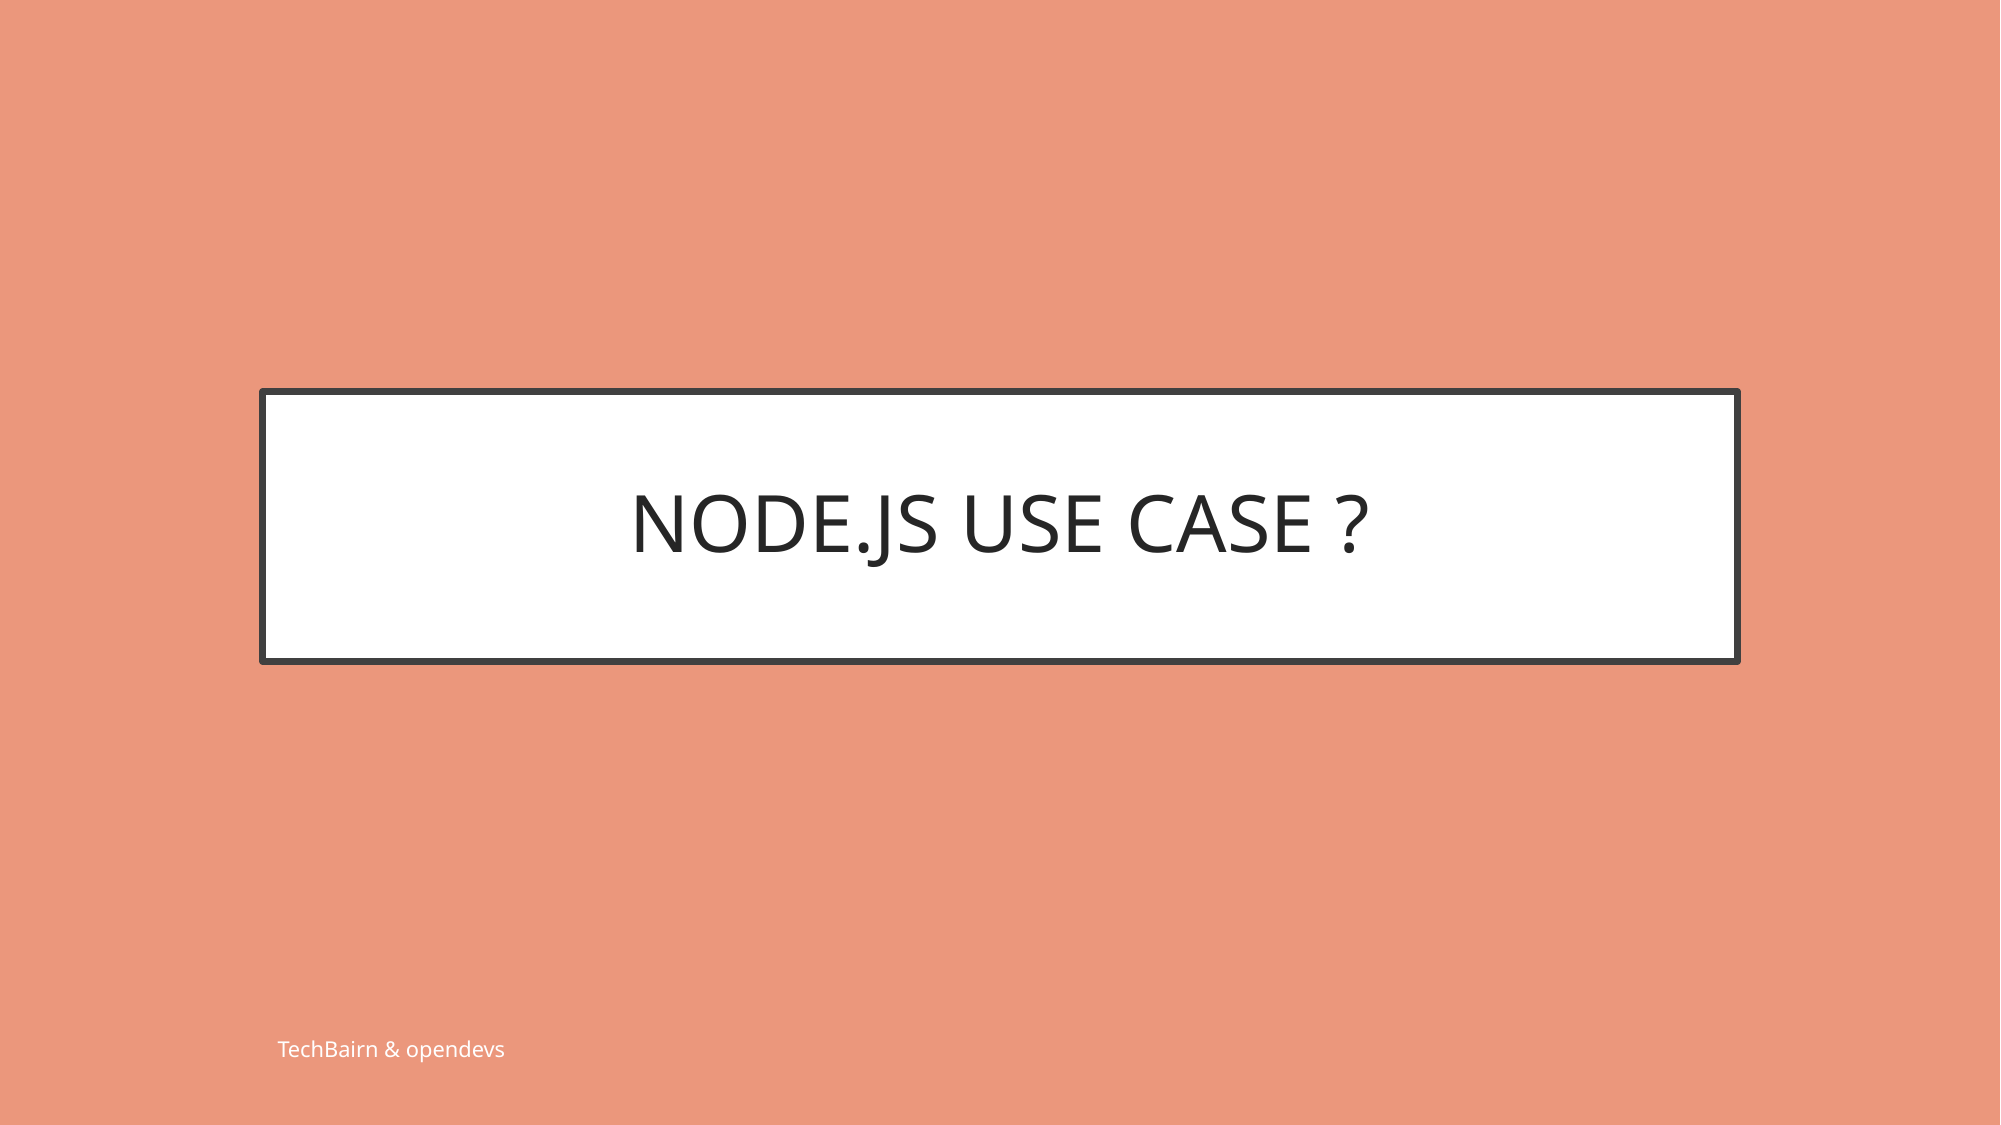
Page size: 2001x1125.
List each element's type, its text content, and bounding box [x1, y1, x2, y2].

footer TechBairn & opendevs [262, 1023, 1231, 1076]
title NODE.JS USE CASE ? [259, 388, 1741, 665]
